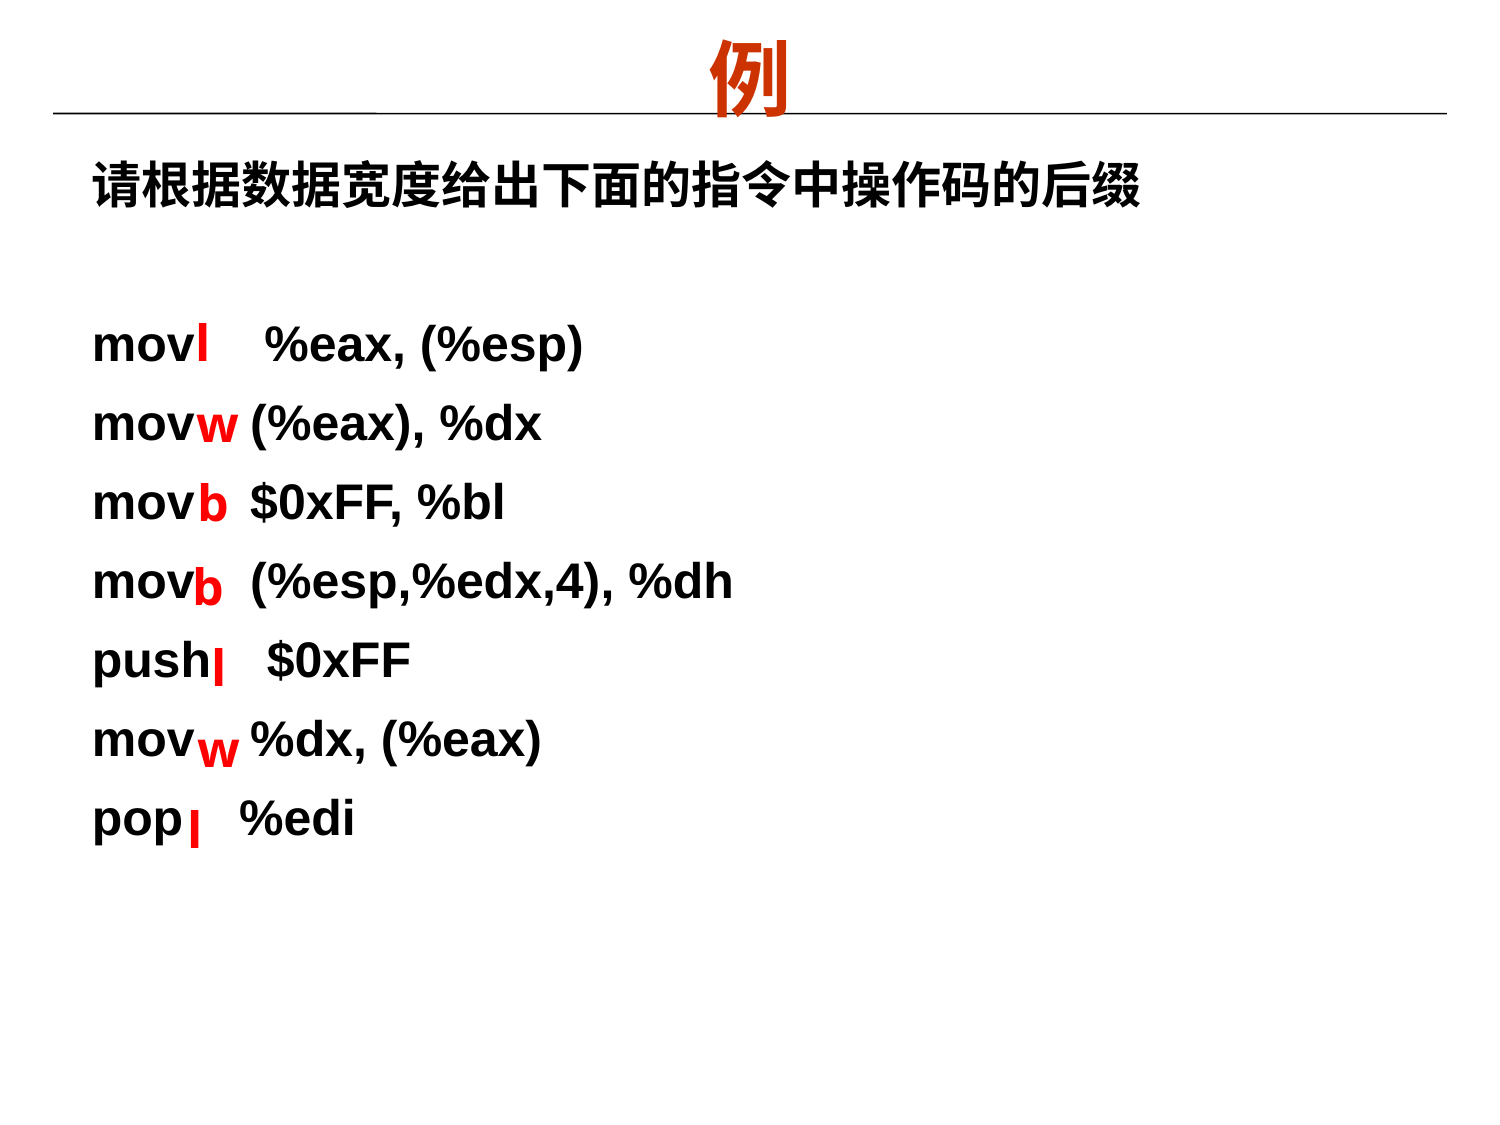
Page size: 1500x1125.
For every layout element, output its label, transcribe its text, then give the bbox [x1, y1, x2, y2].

text_box l [196, 628, 242, 704]
text_box w [182, 710, 255, 785]
text_box w [181, 385, 255, 461]
text_box l [173, 791, 219, 867]
text_box b [182, 464, 245, 540]
title 例 [74, 30, 1426, 124]
text_box b [177, 547, 240, 623]
text_box l [180, 304, 226, 379]
list 请根据数据宽度给出下面的指令中操作码的后缀 mov %eax, (%esp) mov (%eax), %dx mov $0xFF, %bl mov (%esp,%edx,4), %dh push $0xFF mov %dx, (%eax) pop %edi [76, 136, 1428, 994]
